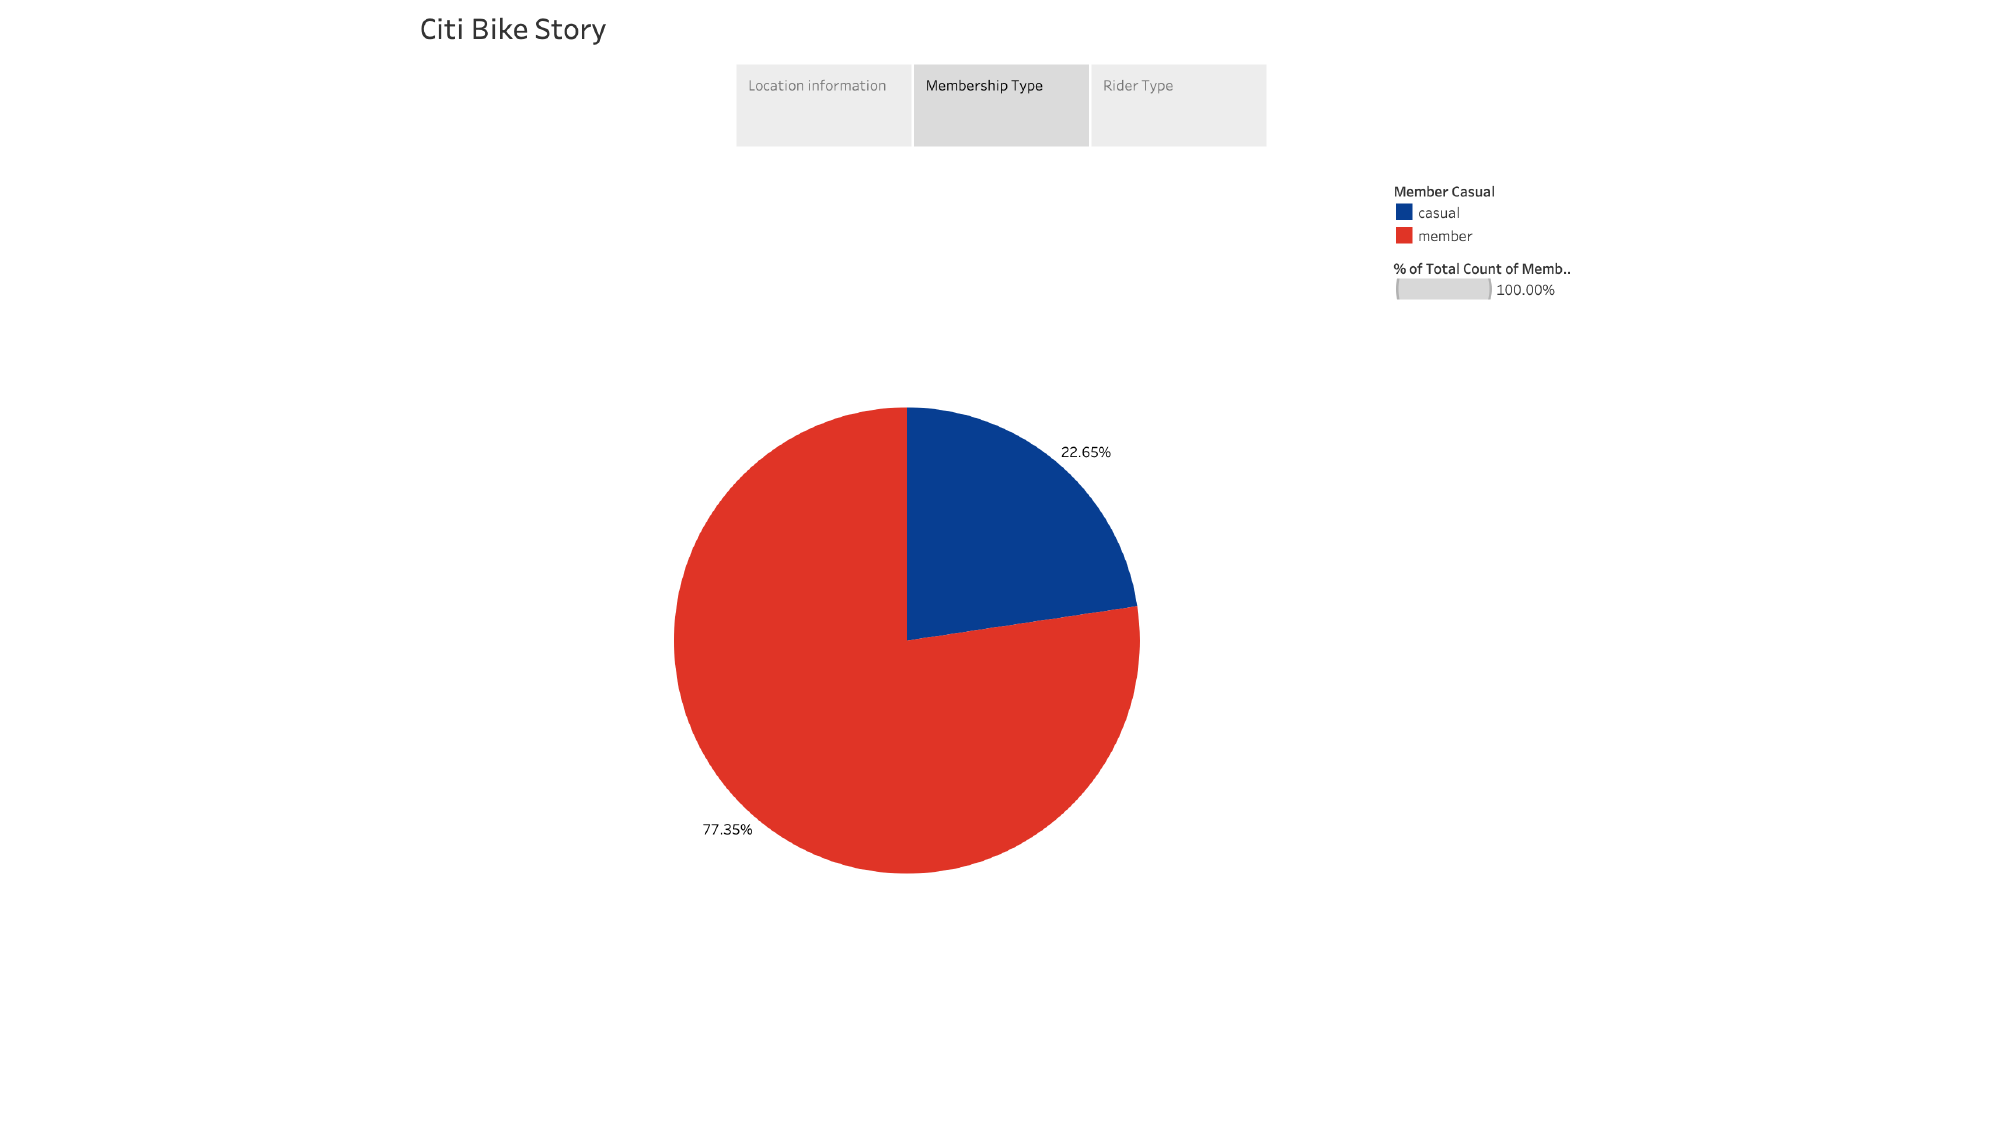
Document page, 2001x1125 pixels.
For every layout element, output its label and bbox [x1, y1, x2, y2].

picture [407, 0, 1593, 1125]
